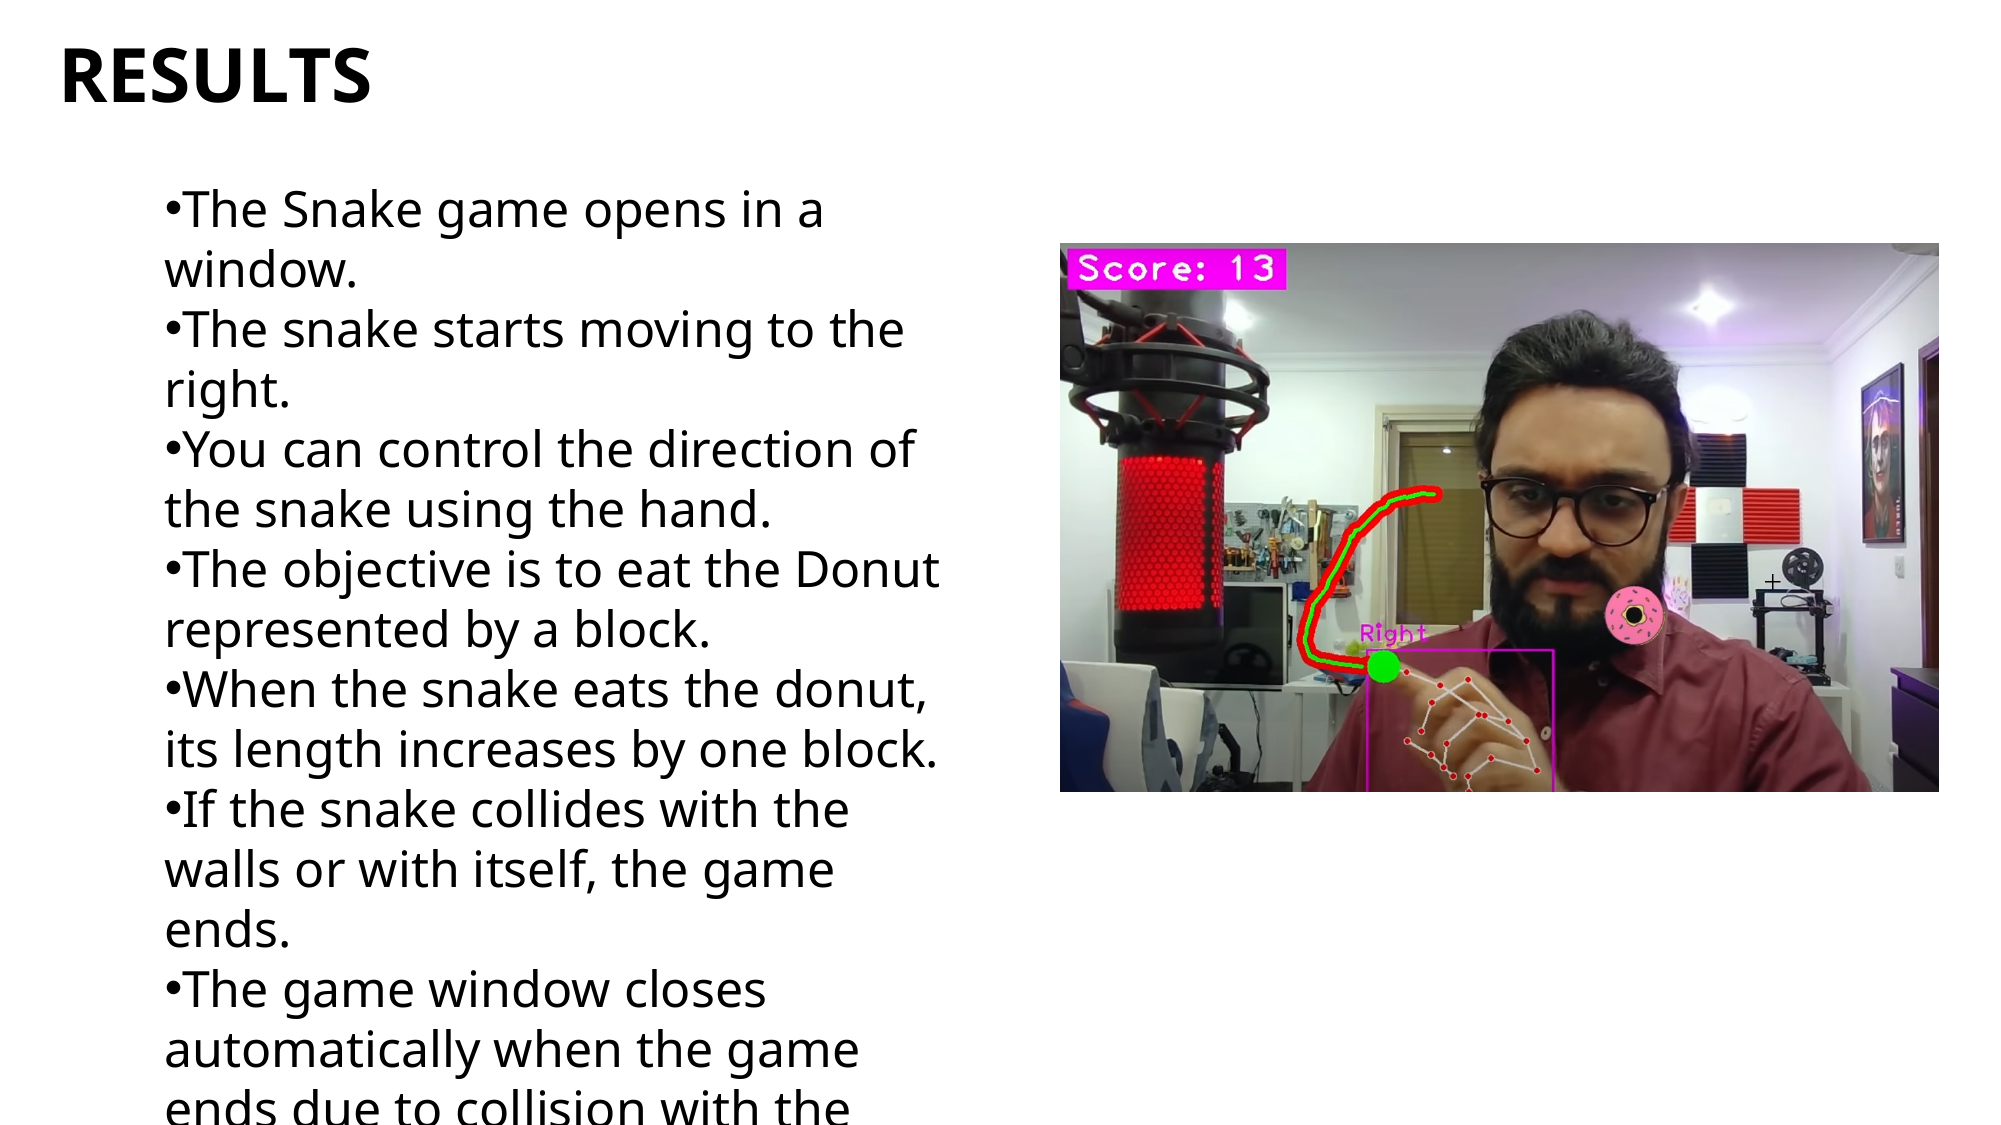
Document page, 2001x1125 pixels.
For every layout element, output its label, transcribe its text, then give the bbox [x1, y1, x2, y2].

picture [1060, 243, 1939, 792]
text_box RESULTS [43, 20, 1044, 126]
text_box The Snake game opens in a window. The snake starts moving to the right. You can control the direction of the snake using the hand. The objective is to eat the Donut represented by a block. When the snake eats the donut, its length increases by one block. If the snake collides with the walls or with itself, the game ends. The game window closes automatically when the game ends due to collision with the walls or the snake itself [150, 169, 988, 1125]
